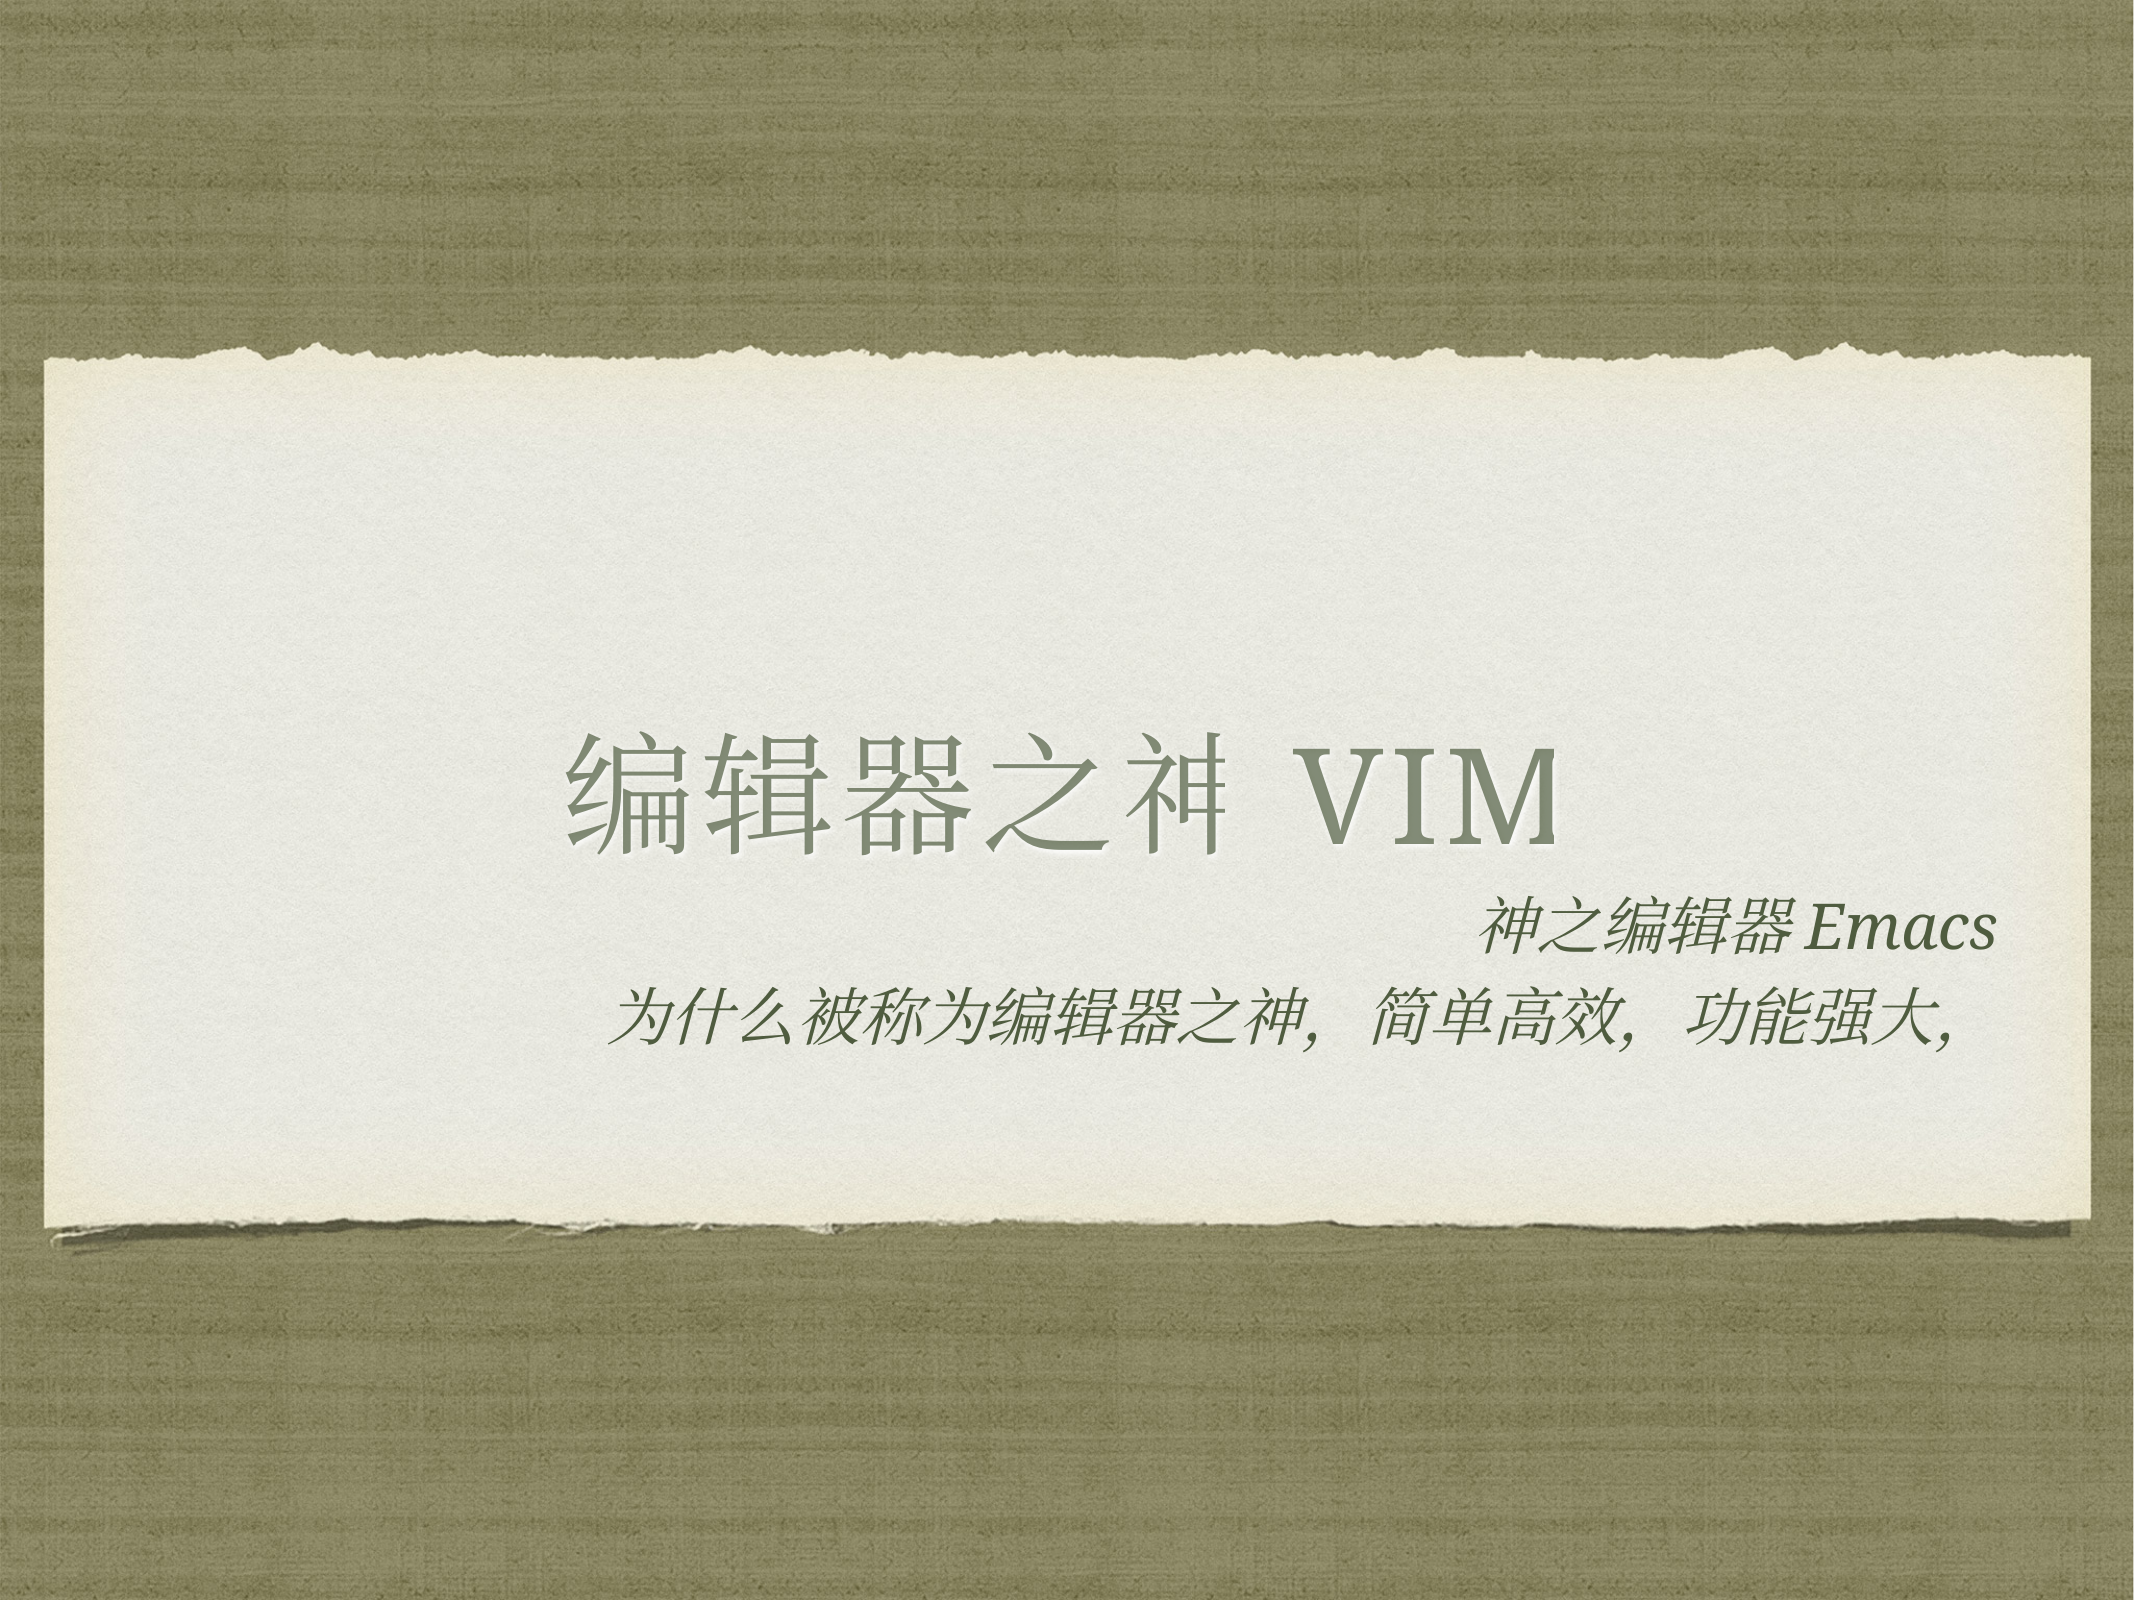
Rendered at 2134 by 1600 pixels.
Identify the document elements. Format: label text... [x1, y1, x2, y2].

list 神之编辑器Emacs 为什么被称为编辑器之神，简单高效，功能强大， [134, 870, 1999, 1084]
picture [0, 0, 2134, 1600]
title 编辑器之神Vim [134, 499, 1999, 870]
